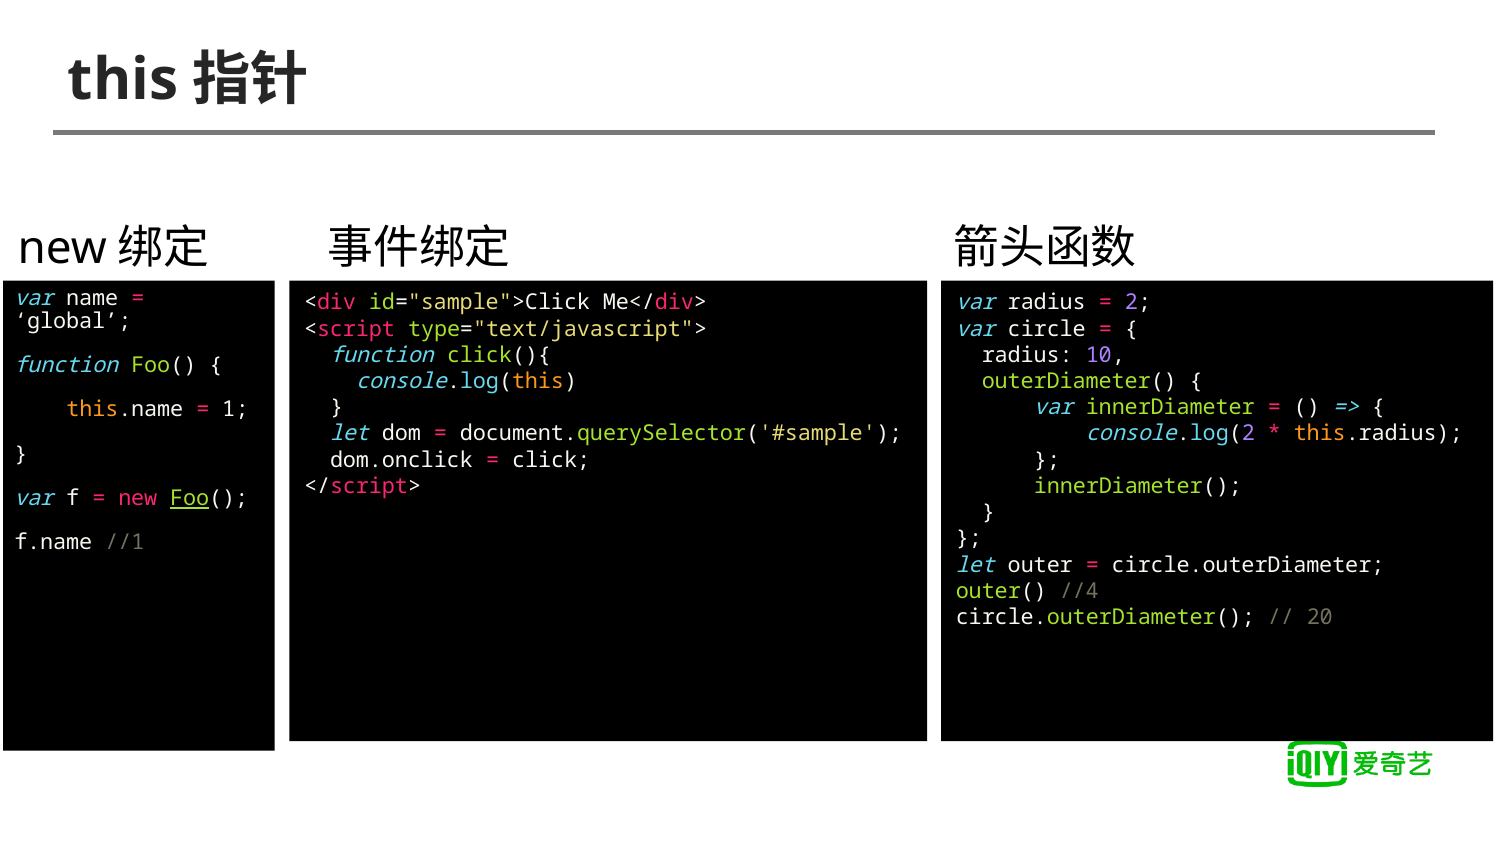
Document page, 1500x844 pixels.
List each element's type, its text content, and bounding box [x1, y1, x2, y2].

title this指针 [53, 33, 1436, 115]
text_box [289, 220, 928, 747]
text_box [2, 220, 275, 751]
picture [1269, 747, 1447, 800]
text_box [938, 220, 1494, 747]
